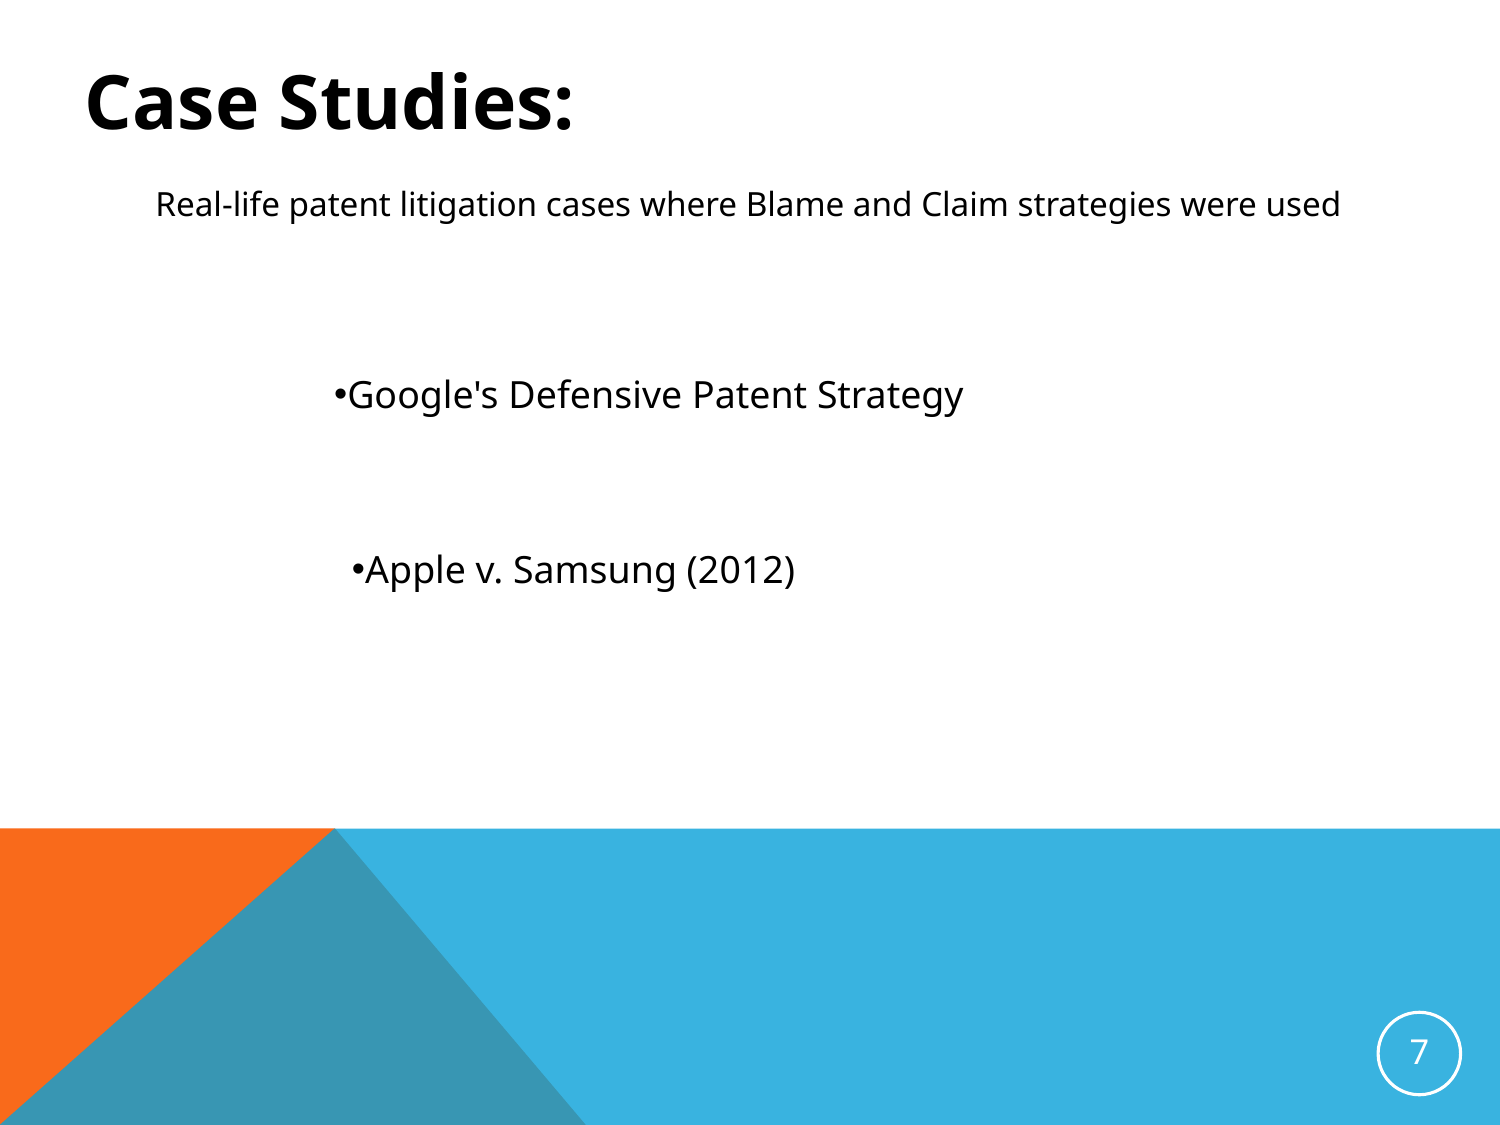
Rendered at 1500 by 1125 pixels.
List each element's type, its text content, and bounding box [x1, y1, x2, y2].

text_box Case Studies: [70, 46, 1372, 152]
slide_number 7 [1376, 1010, 1463, 1097]
text_box Google's Defensive Patent Strategy [319, 363, 989, 423]
text_box Apple v. Samsung (2012) [337, 538, 811, 599]
text_box Real-life patent litigation cases where Blame and Claim strategies were used [140, 175, 1371, 231]
